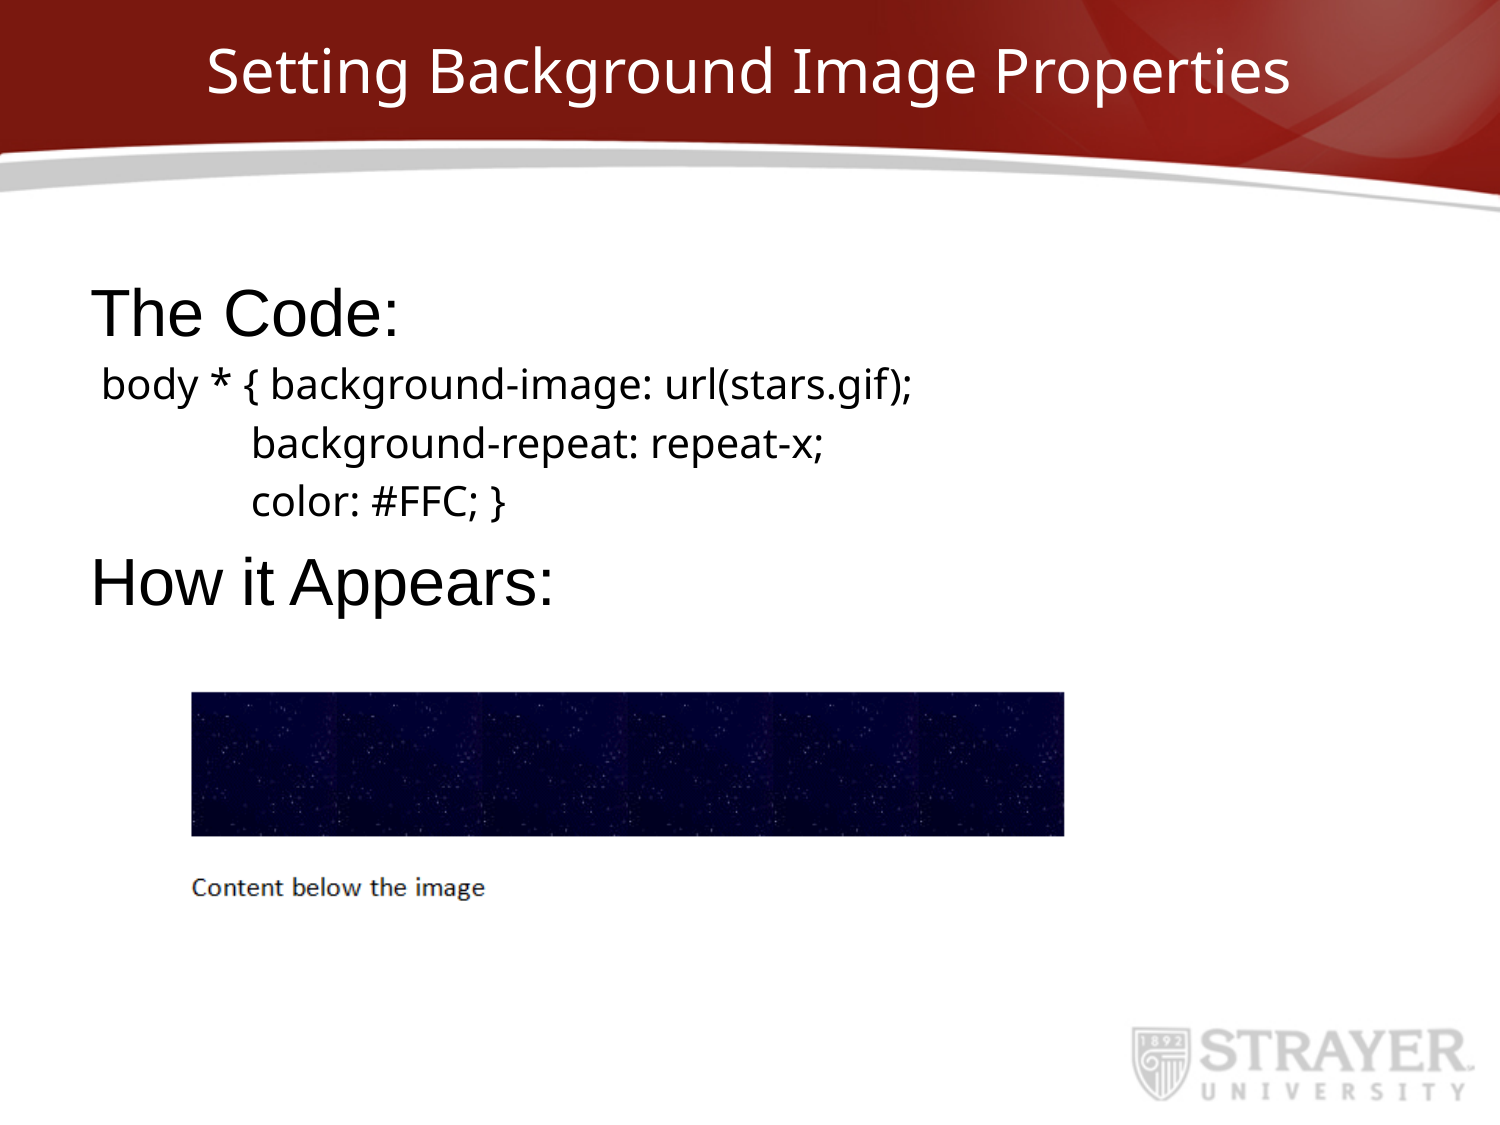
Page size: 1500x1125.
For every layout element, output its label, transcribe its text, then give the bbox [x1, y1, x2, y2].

list The Code: body * { background-image: url(stars.gif); background-repeat: repeat-x; color: #FFC; } How it Appears: [75, 262, 1425, 1005]
picture [0, 0, 1500, 1125]
title Setting Background Image Properties [75, 0, 1425, 138]
